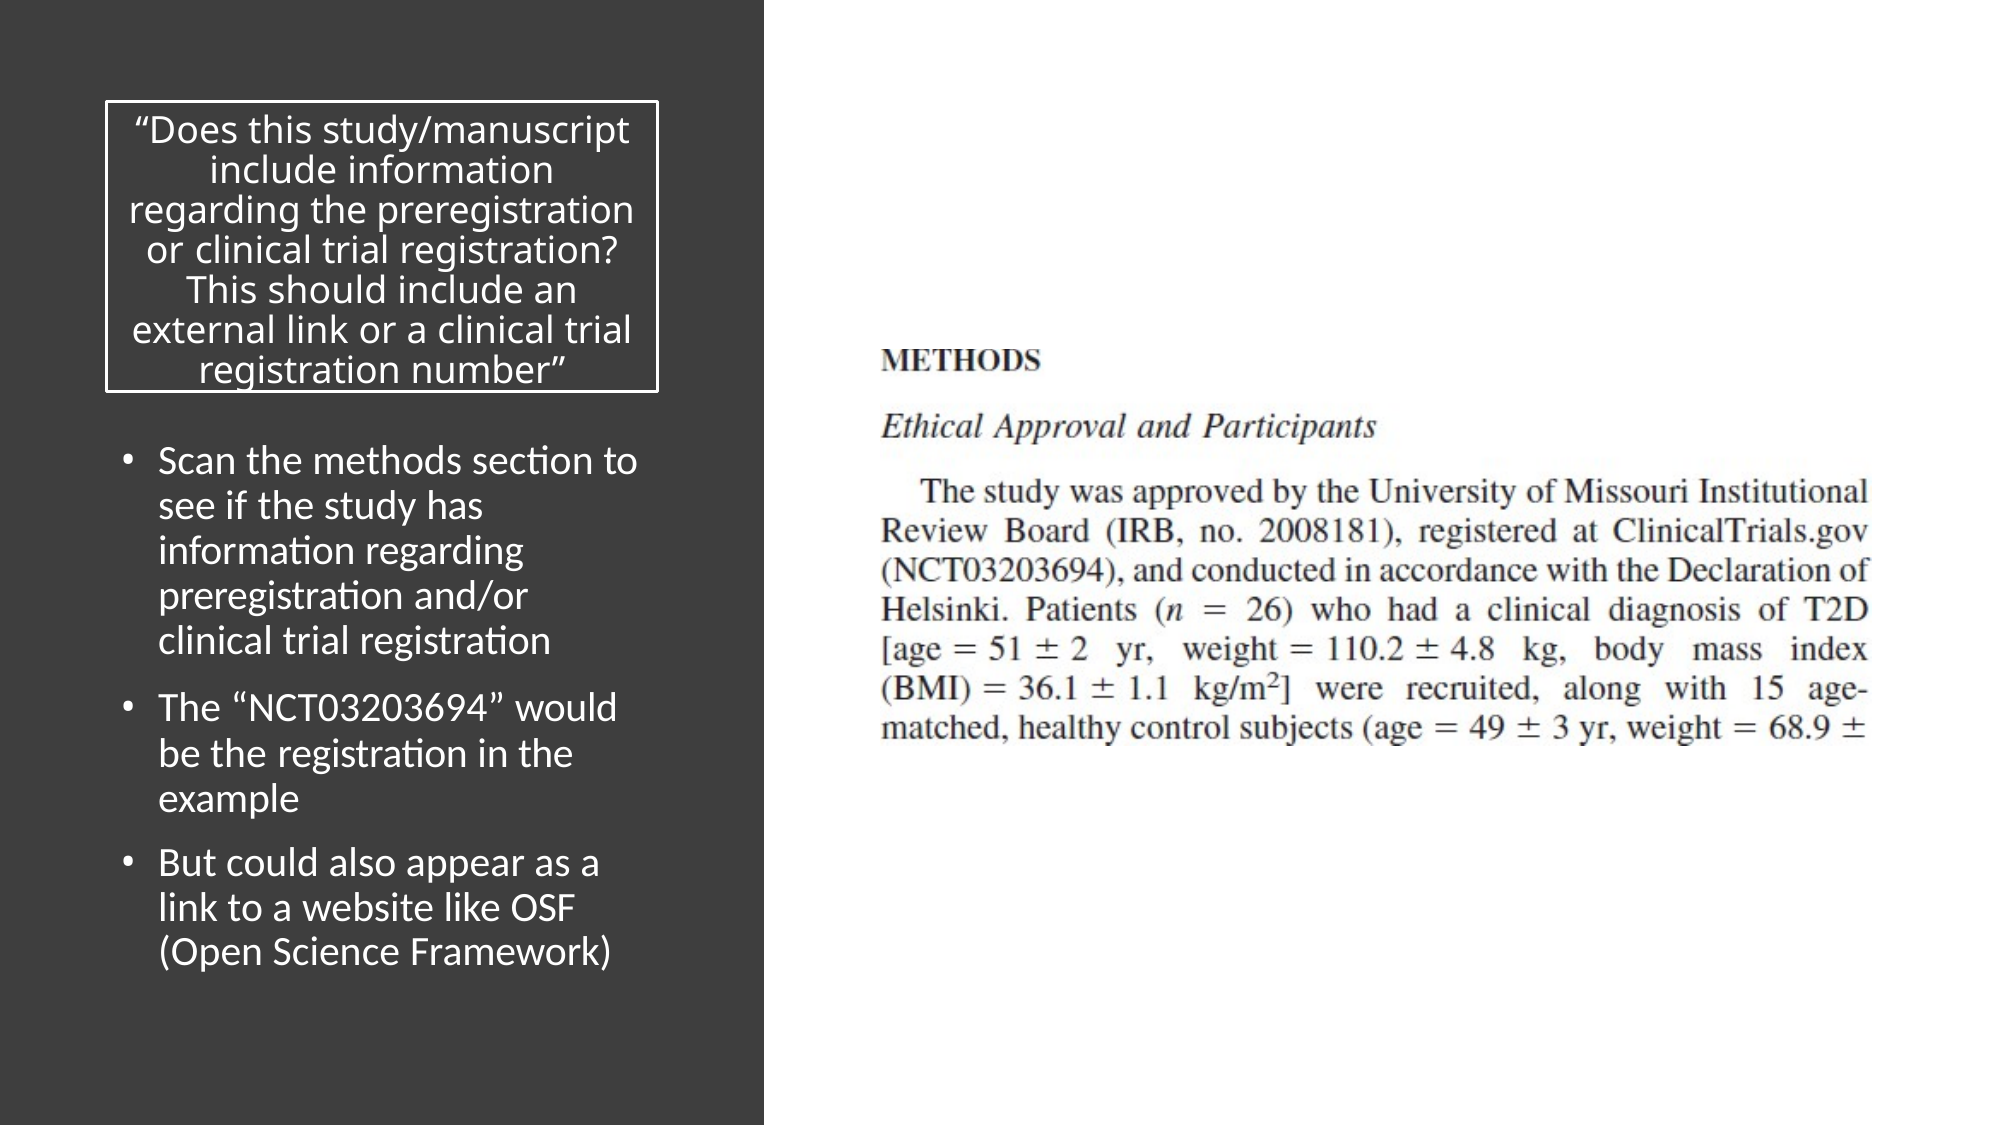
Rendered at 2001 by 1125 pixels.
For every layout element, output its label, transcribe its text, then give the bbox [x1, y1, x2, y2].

text_box Scan the methods section to see if the study has information regarding preregistration and/or clinical trial registration The “NCT03203694” would be the registration in the example But could also appear as a link to a website like OSF (Open Science Framework) [118, 430, 642, 975]
text_box “Does this study/manuscript include information regarding the preregistration or clinical trial registration? This should include an external link or a clinical trial registration number” [106, 101, 658, 392]
picture [880, 349, 1872, 746]
